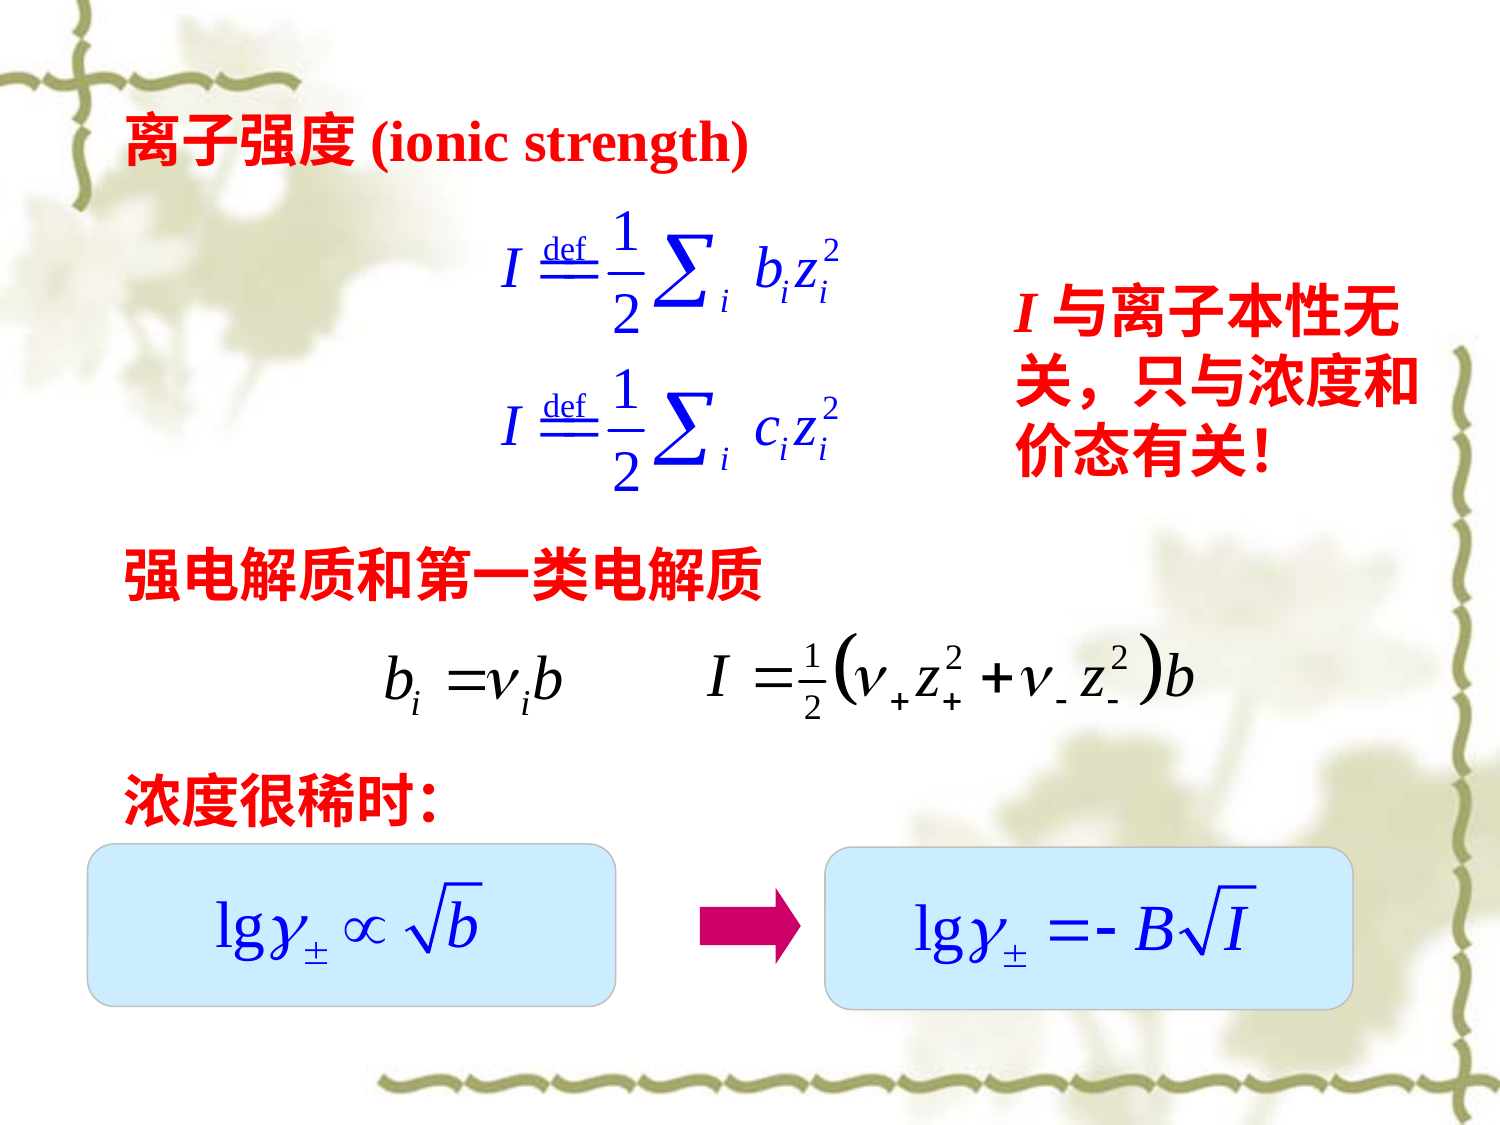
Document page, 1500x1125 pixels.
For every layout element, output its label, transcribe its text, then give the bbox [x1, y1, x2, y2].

text_box [824, 847, 1354, 1010]
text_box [375, 636, 575, 731]
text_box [206, 870, 497, 981]
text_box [490, 191, 859, 506]
picture [0, 0, 1500, 1125]
text_box [699, 887, 801, 965]
text_box 强电解质和第一类电解质 [108, 531, 1331, 616]
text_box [696, 624, 1207, 739]
text_box 浓度很稀时： [108, 756, 774, 841]
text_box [905, 873, 1273, 984]
text_box 离子强度(ionic strength) [108, 95, 1108, 181]
text_box I与离子本性无关，只与浓度和价态有关！ [999, 266, 1442, 492]
text_box [87, 843, 616, 1007]
